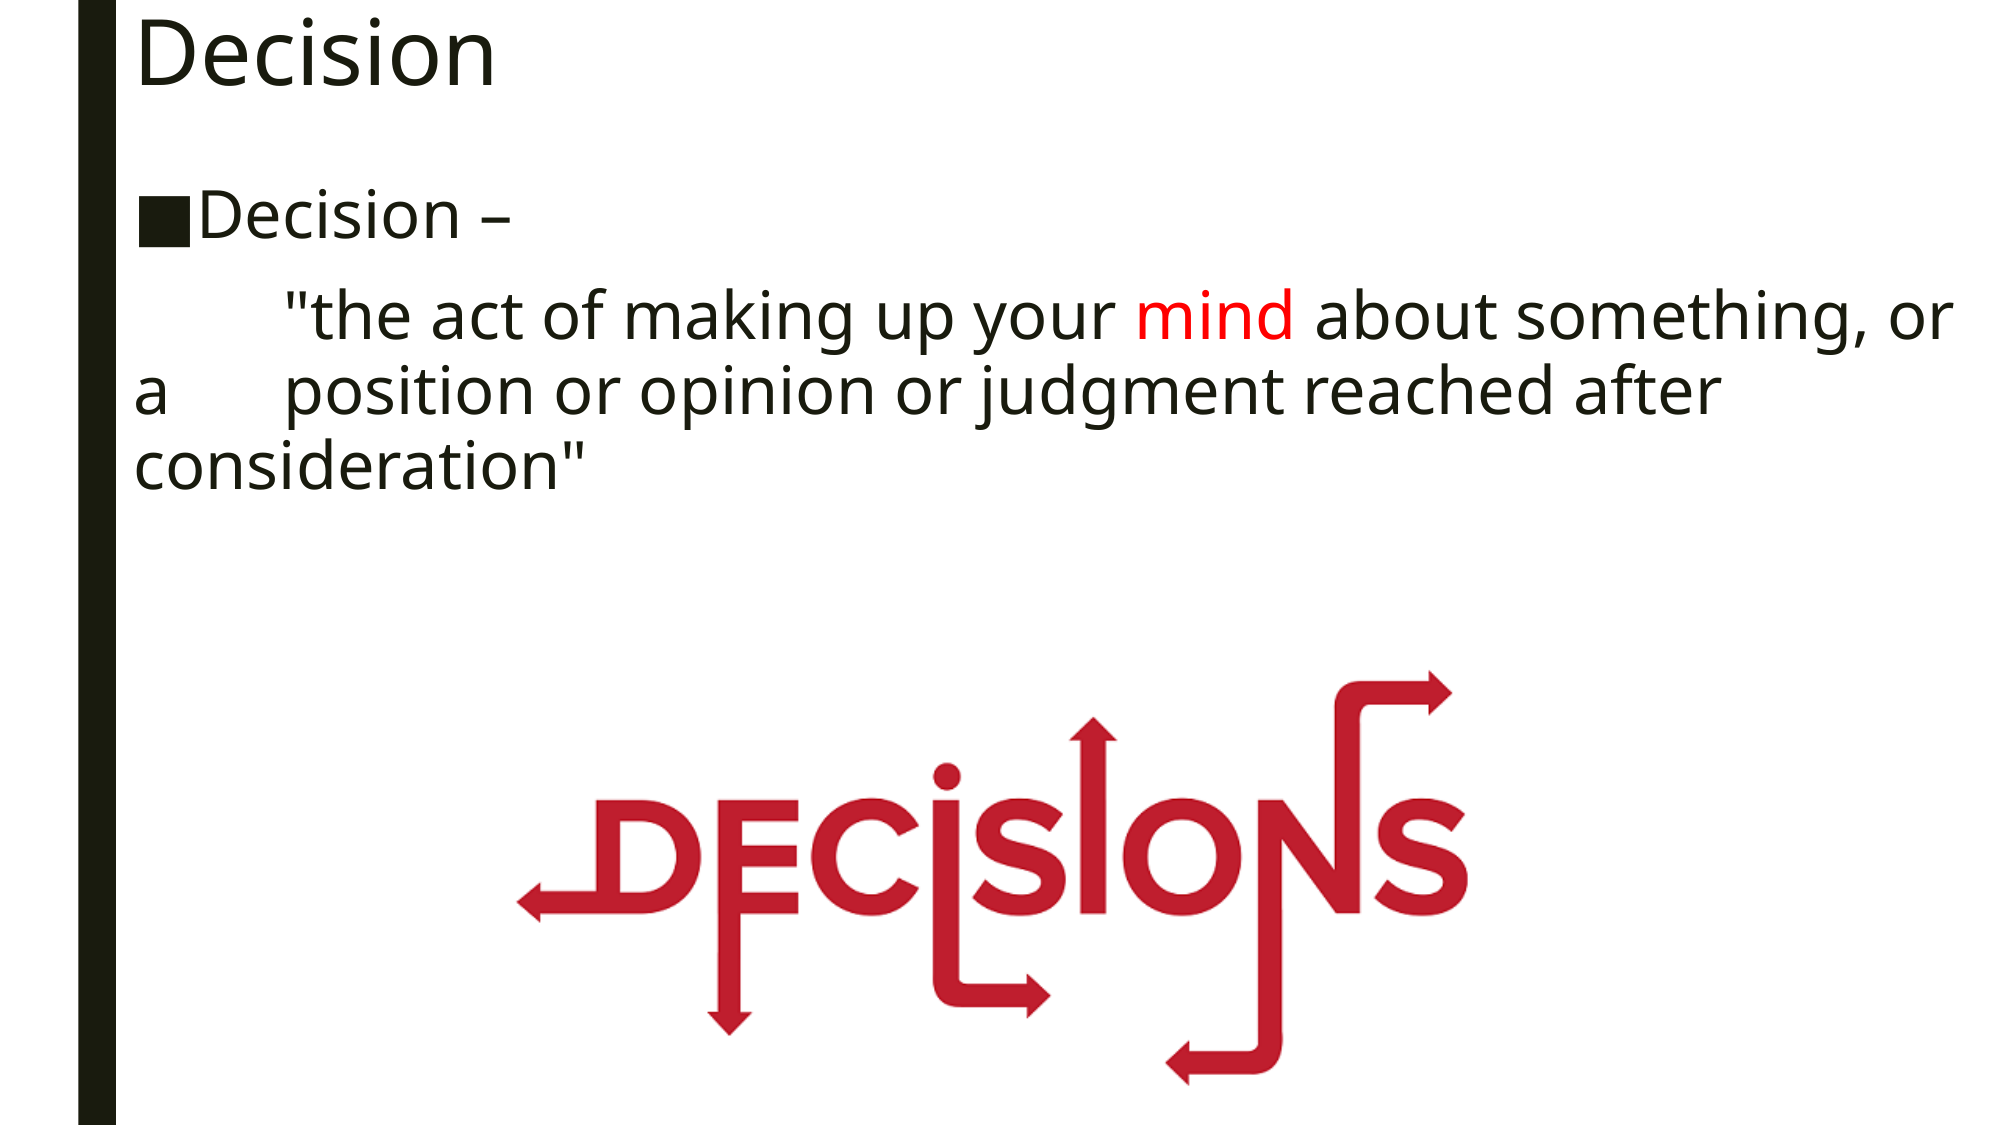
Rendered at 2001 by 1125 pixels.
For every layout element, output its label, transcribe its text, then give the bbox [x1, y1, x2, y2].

title Decision [118, 0, 1978, 153]
list Decision – "the act of making up your mind about something, or a position or opinion or judgment reached after consideration" [118, 171, 1978, 1059]
picture [478, 614, 1518, 1125]
